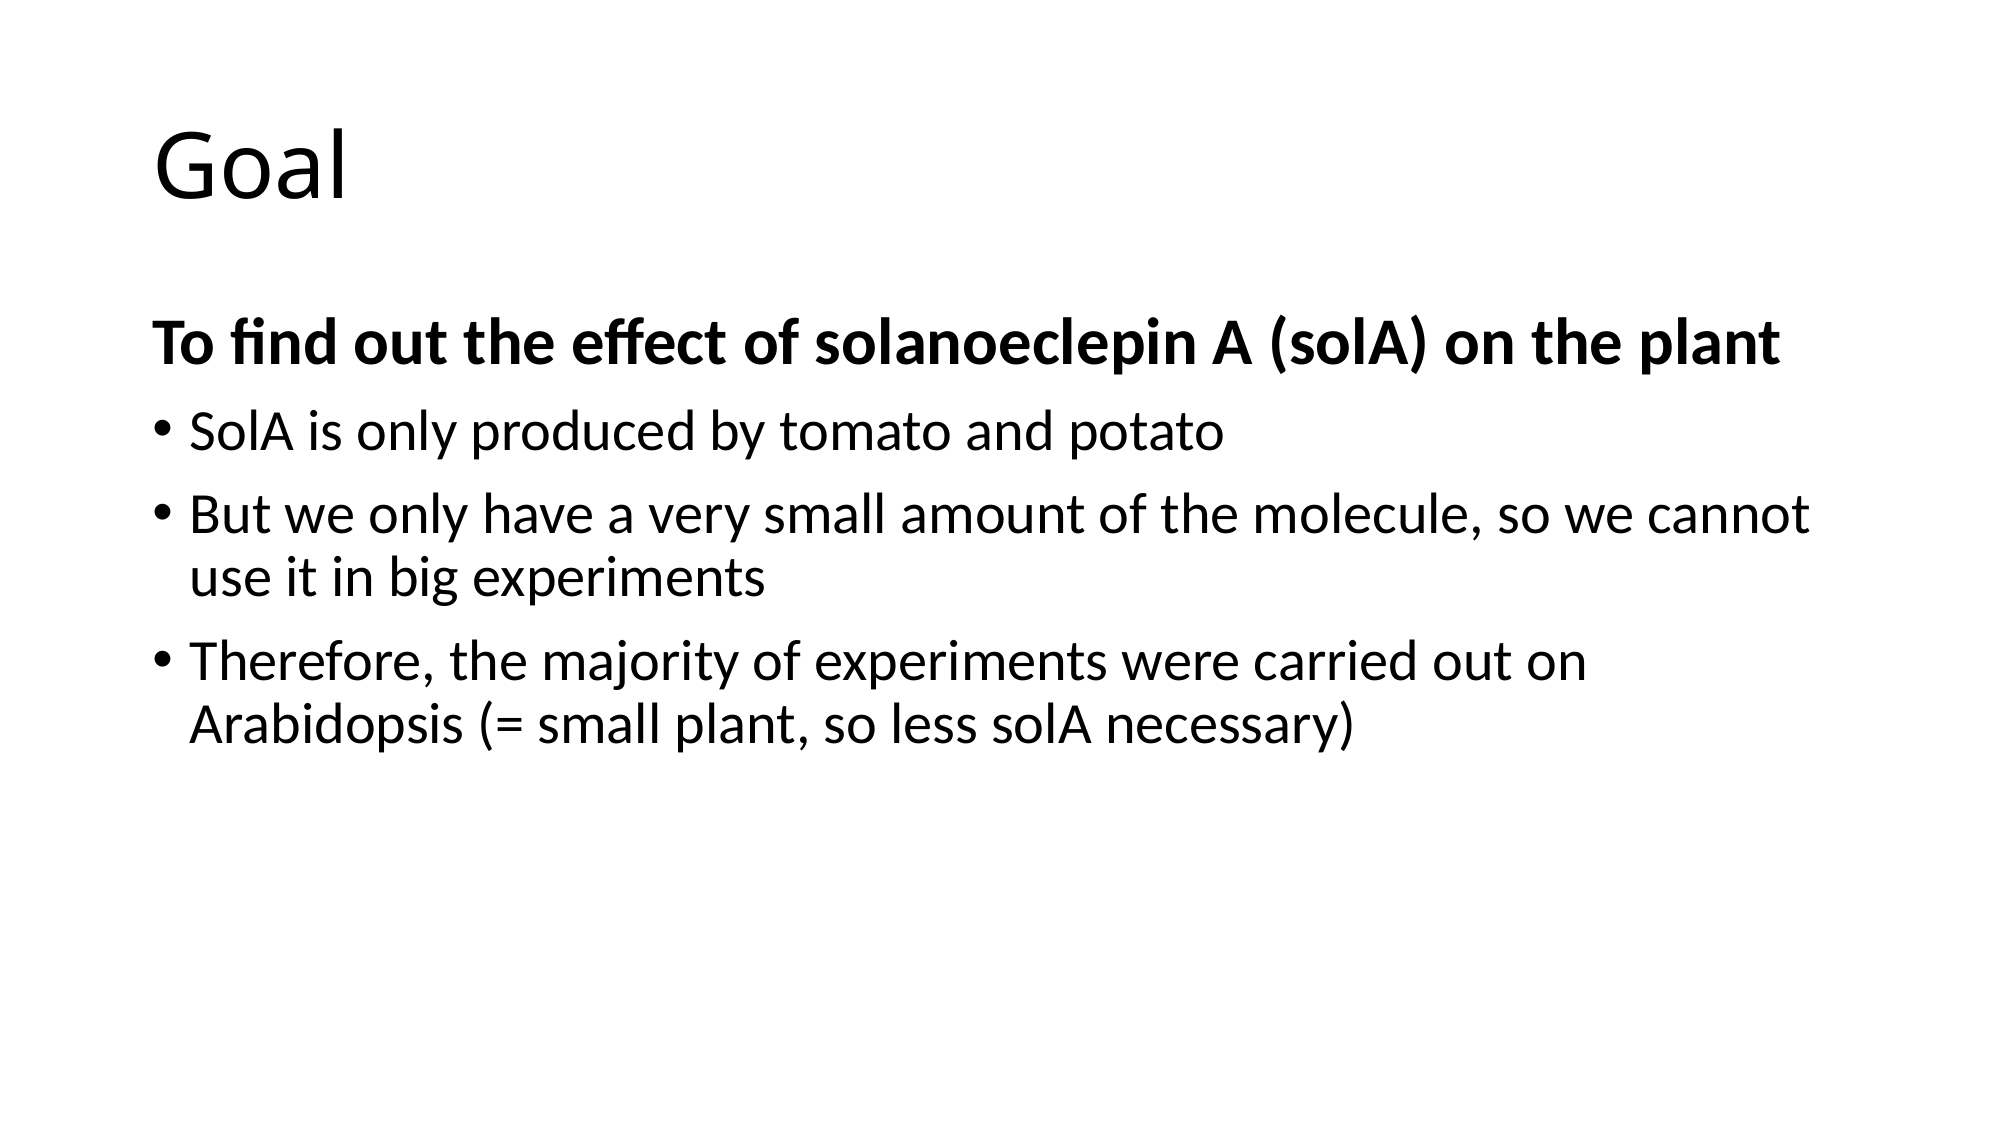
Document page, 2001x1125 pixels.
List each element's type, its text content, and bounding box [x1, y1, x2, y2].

title Goal [137, 59, 1863, 278]
list To find out the effect of solanoeclepin A (solA) on the plant SolA is only produced by tomato and potato But we only have a very small amount of the molecule, so we cannot use it in big experiments Therefore, the majority of experiments were carried out on Arabidopsis (= small plant, so less solA necessary) [137, 299, 1863, 1014]
